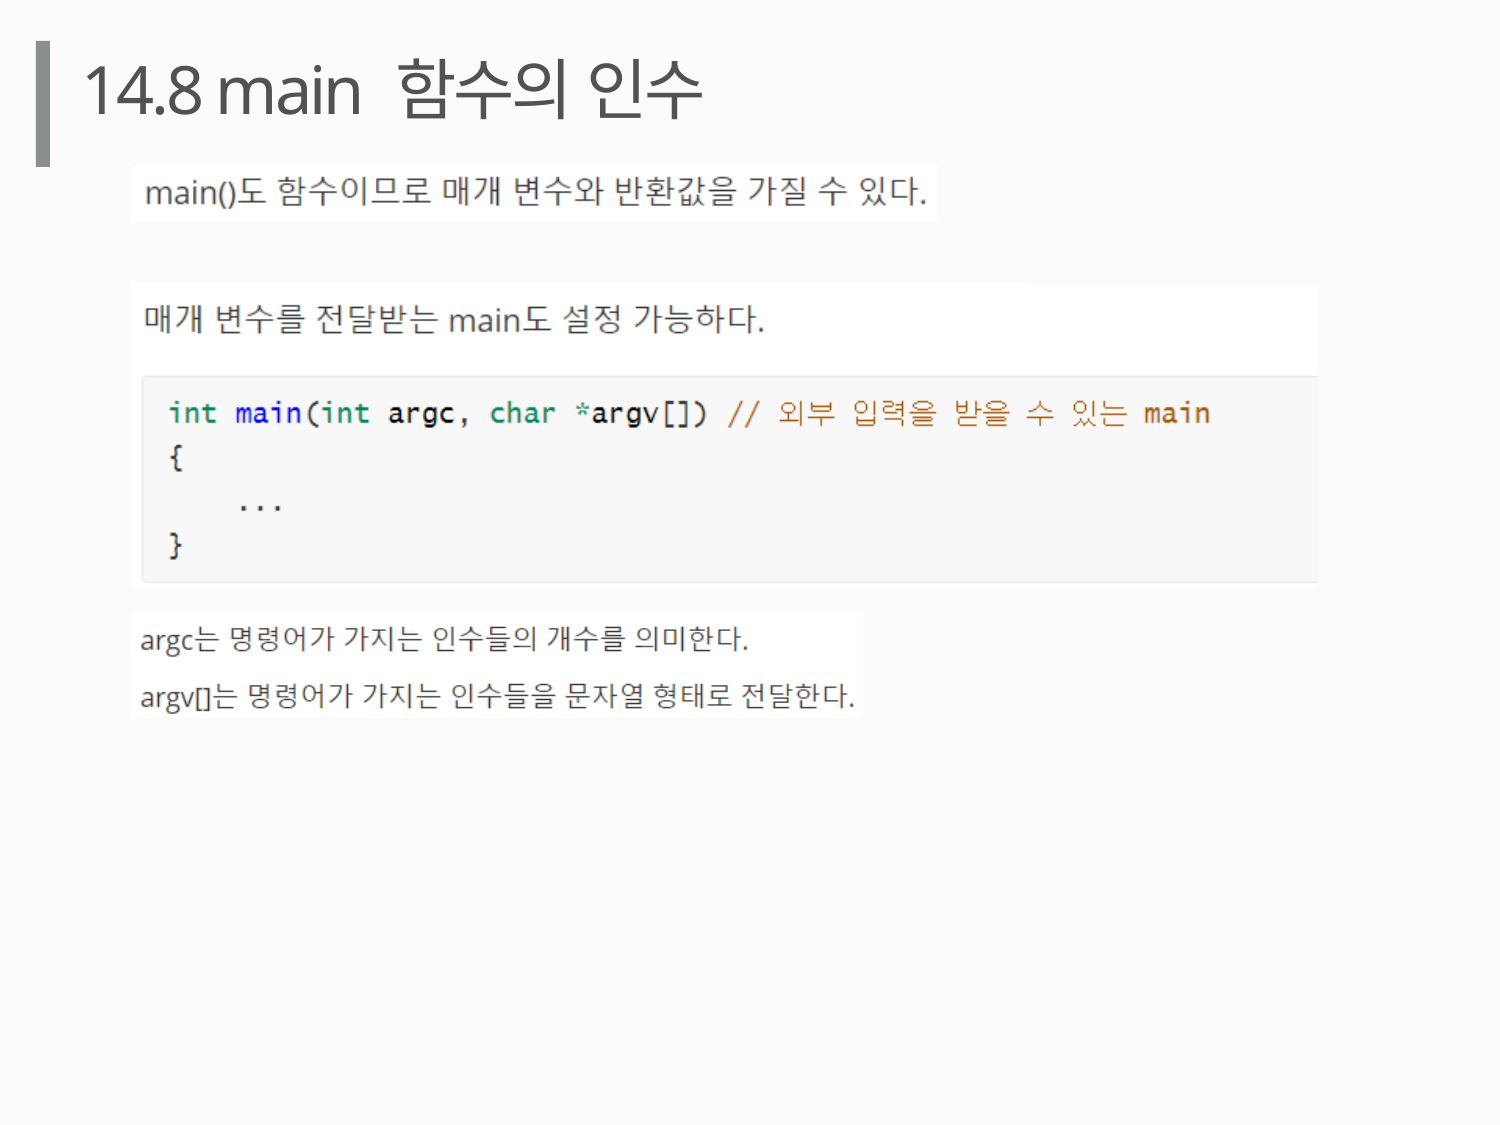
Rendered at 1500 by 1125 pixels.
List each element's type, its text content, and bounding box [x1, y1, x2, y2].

picture [131, 282, 1318, 588]
picture [131, 166, 938, 222]
text_box 14.8 main 함수의 인수 [66, 40, 721, 136]
text_box [35, 40, 51, 168]
picture [131, 612, 864, 718]
